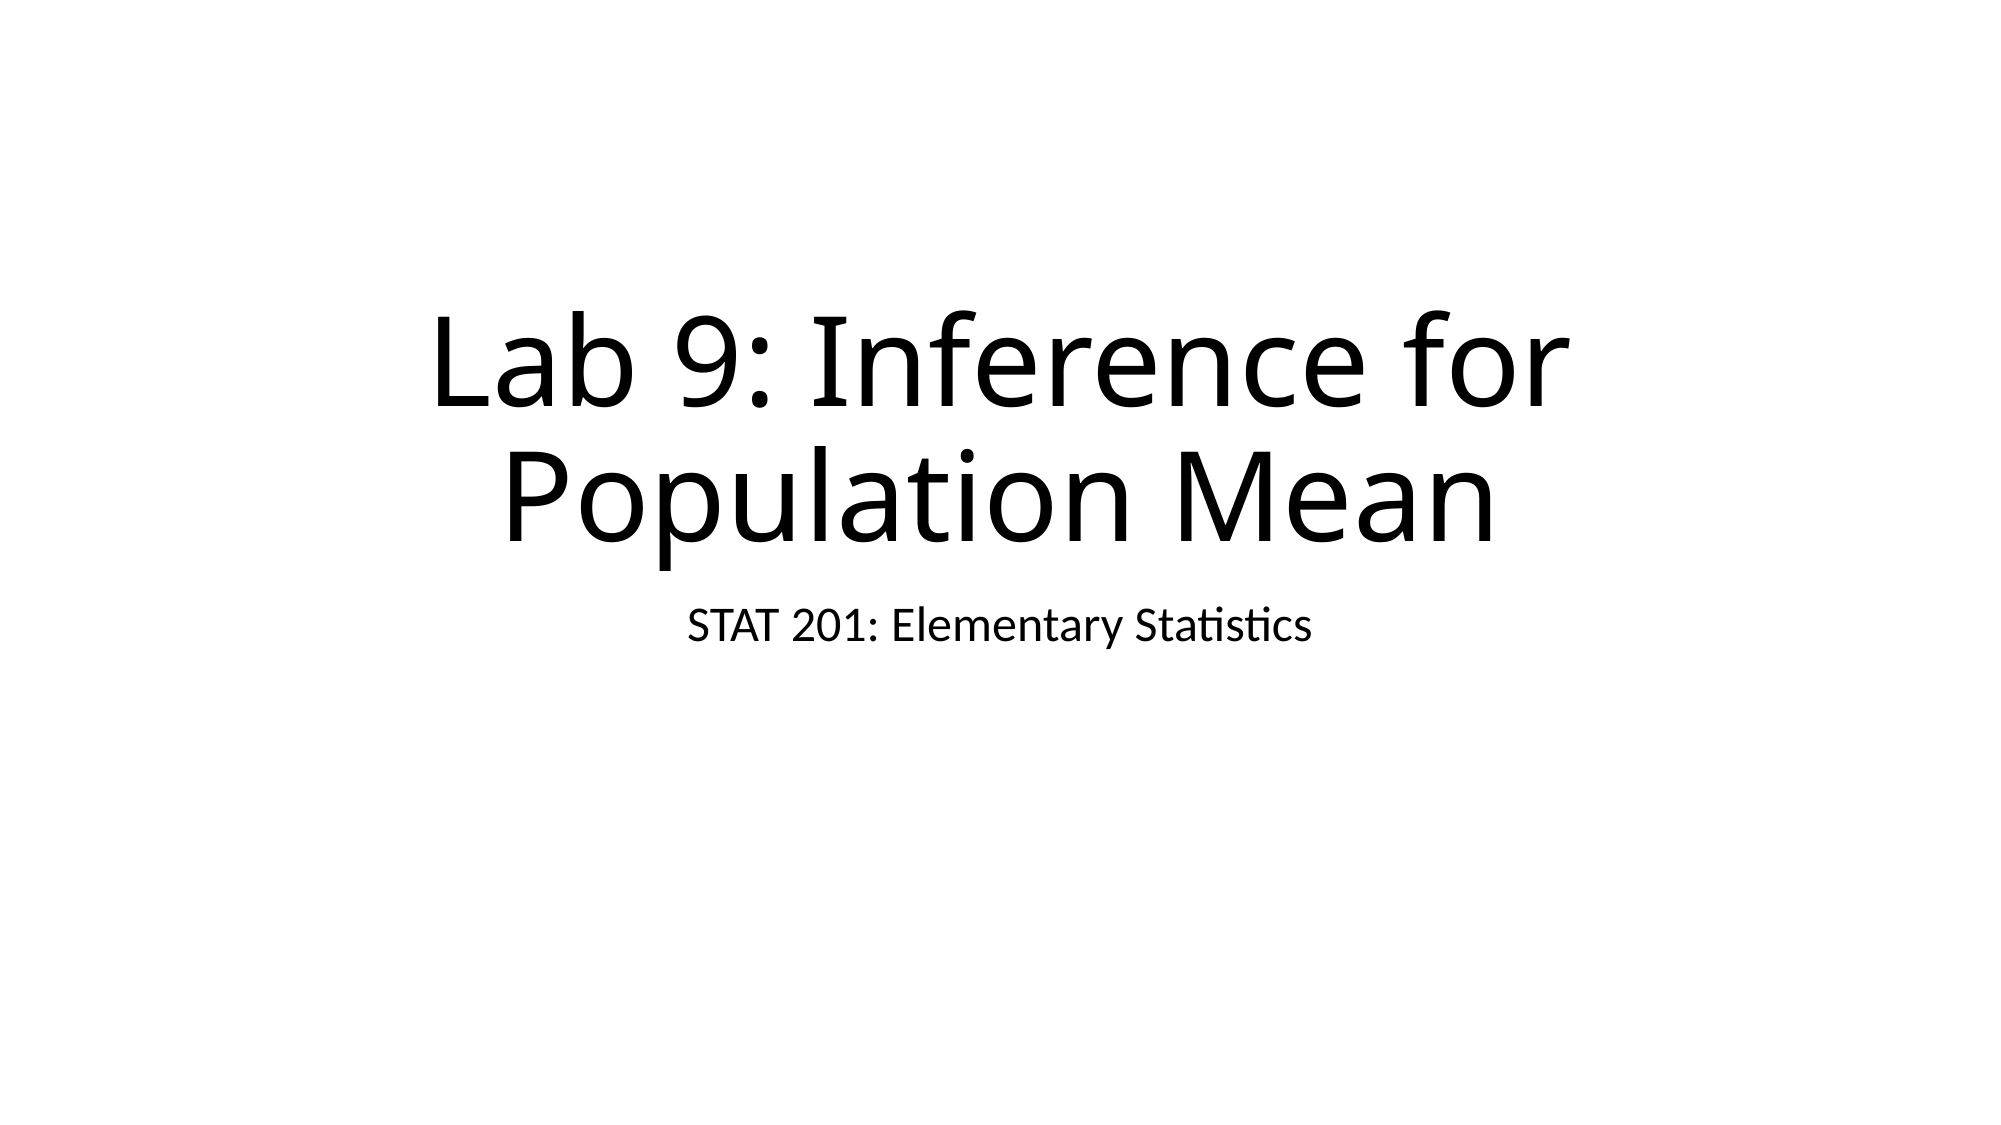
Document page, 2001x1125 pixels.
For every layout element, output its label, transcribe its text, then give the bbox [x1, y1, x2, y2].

subtitle STAT 201: Elementary Statistics [249, 590, 1750, 863]
title Lab 9: Inference for Population Mean [249, 184, 1750, 576]
